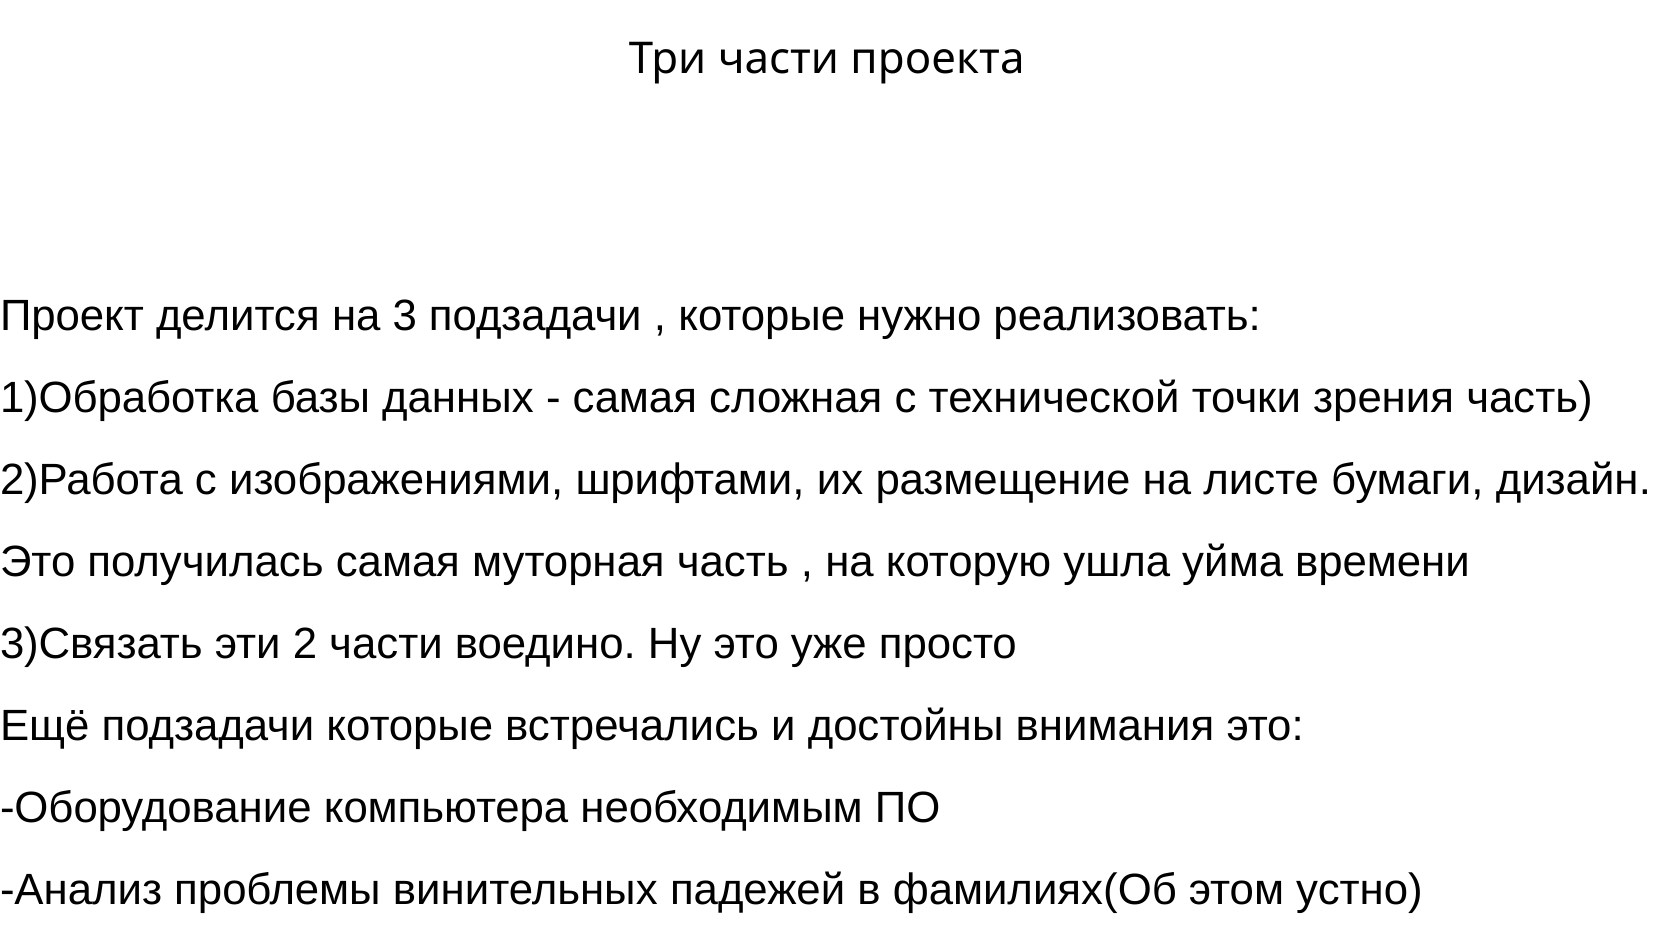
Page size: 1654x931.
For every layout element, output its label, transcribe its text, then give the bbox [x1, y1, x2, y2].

subtitle Проект делится на 3 подзадачи , которые нужно реализовать: 1)Обработка базы данных - самая сложная с технической точки зрения часть) 2)Работа с изображениями, шрифтами, их размещение на листе бумаги, дизайн. Это получилась самая муторная часть , на которую ушла уйма времени 3)Связать эти 2 части воедино. Ну это уже просто Ещё подзадачи которые встречались и достойны внимания это: -Оборудование компьютера необходимым ПО -Анализ проблемы винительных падежей в фамилиях(Об этом устно) Было ещё куча мелочей уровня Если 1 человек , то празднуЕТ , а если больше , то празднуЮТ… [0, 122, 1654, 931]
title Три части проекта [0, 0, 1654, 122]
